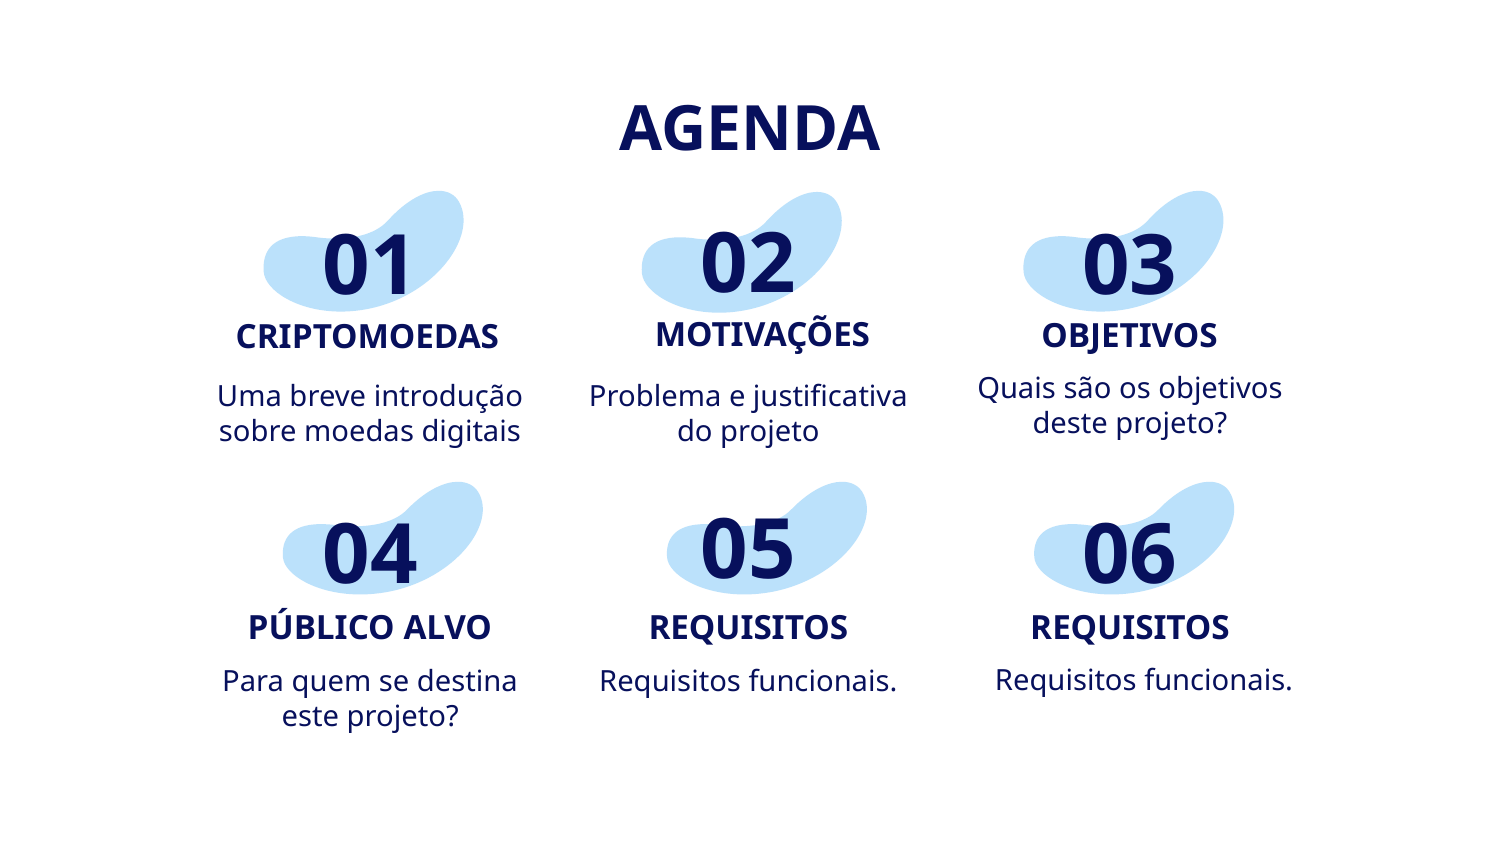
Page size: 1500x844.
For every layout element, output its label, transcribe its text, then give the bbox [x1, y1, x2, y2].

title AGENDA [75, 72, 1425, 153]
title 05 [564, 491, 933, 600]
title PÚBLICO ALVO [172, 591, 564, 664]
subtitle Problema e justificativa do projeto [564, 362, 933, 468]
subtitle Quais são os objetivos deste projeto? [946, 354, 1314, 468]
subtitle Requisitos funcionais. [564, 647, 933, 778]
subtitle Para quem se destina este projeto? [186, 647, 554, 778]
title 03 [946, 207, 1314, 316]
subtitle Requisitos funcionais. [946, 645, 1342, 777]
title 06 [946, 498, 1314, 603]
title 02 [564, 202, 933, 316]
title REQUISITOS [946, 603, 1314, 645]
title 04 [186, 498, 554, 603]
title REQUISITOS [564, 600, 933, 647]
subtitle Uma breve introdução sobre moedas digitais [186, 362, 554, 476]
title MOTIVAÇÕES [578, 316, 932, 362]
title CRIPTOMOEDAS [183, 299, 552, 373]
title 01 [186, 206, 554, 316]
title OBJETIVOS [932, 299, 1328, 373]
